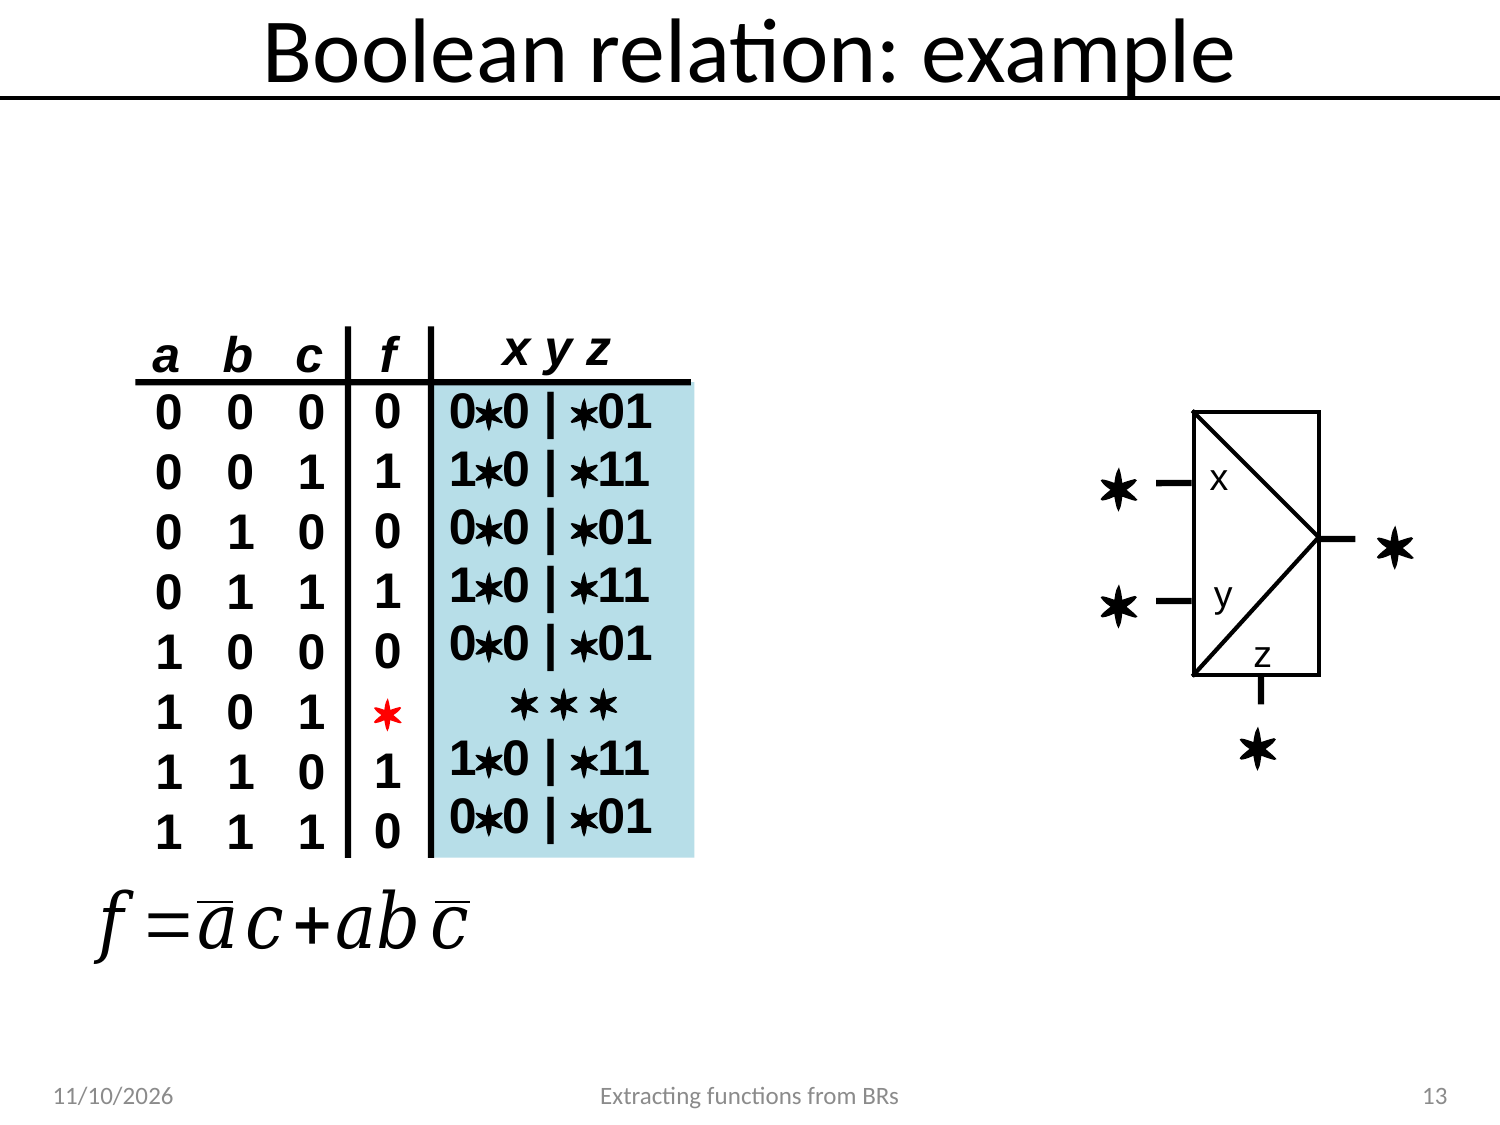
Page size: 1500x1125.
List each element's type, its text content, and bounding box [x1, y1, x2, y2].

text_box 00110011 [205, 372, 275, 382]
text_box [581, 683, 612, 744]
text_box [1193, 412, 1319, 675]
text_box a [123, 314, 210, 365]
text_box f [345, 314, 431, 365]
title Boolean relation: example [75, 0, 1425, 96]
text_box 00001111 [132, 372, 205, 662]
text_box 00110011 [205, 383, 275, 662]
slide_number 13 [1112, 1065, 1463, 1125]
text_box b [210, 314, 266, 365]
text_box 0101010 [352, 383, 424, 660]
text_box 0101010 [352, 370, 424, 382]
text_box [1087, 433, 1291, 788]
text_box 01010101 [275, 372, 347, 382]
text_box c [266, 314, 345, 365]
text_box 00 | 01 10 | 11 00 | 01 10 | 11 00 | 01    10 | 11 00 | 01 [434, 382, 695, 858]
text_box x y z [460, 307, 653, 357]
text_box  [1363, 491, 1428, 587]
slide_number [37, 1065, 475, 1125]
text_box 01010101 [275, 383, 347, 662]
footer Extracting functions from BRs [512, 1065, 988, 1125]
